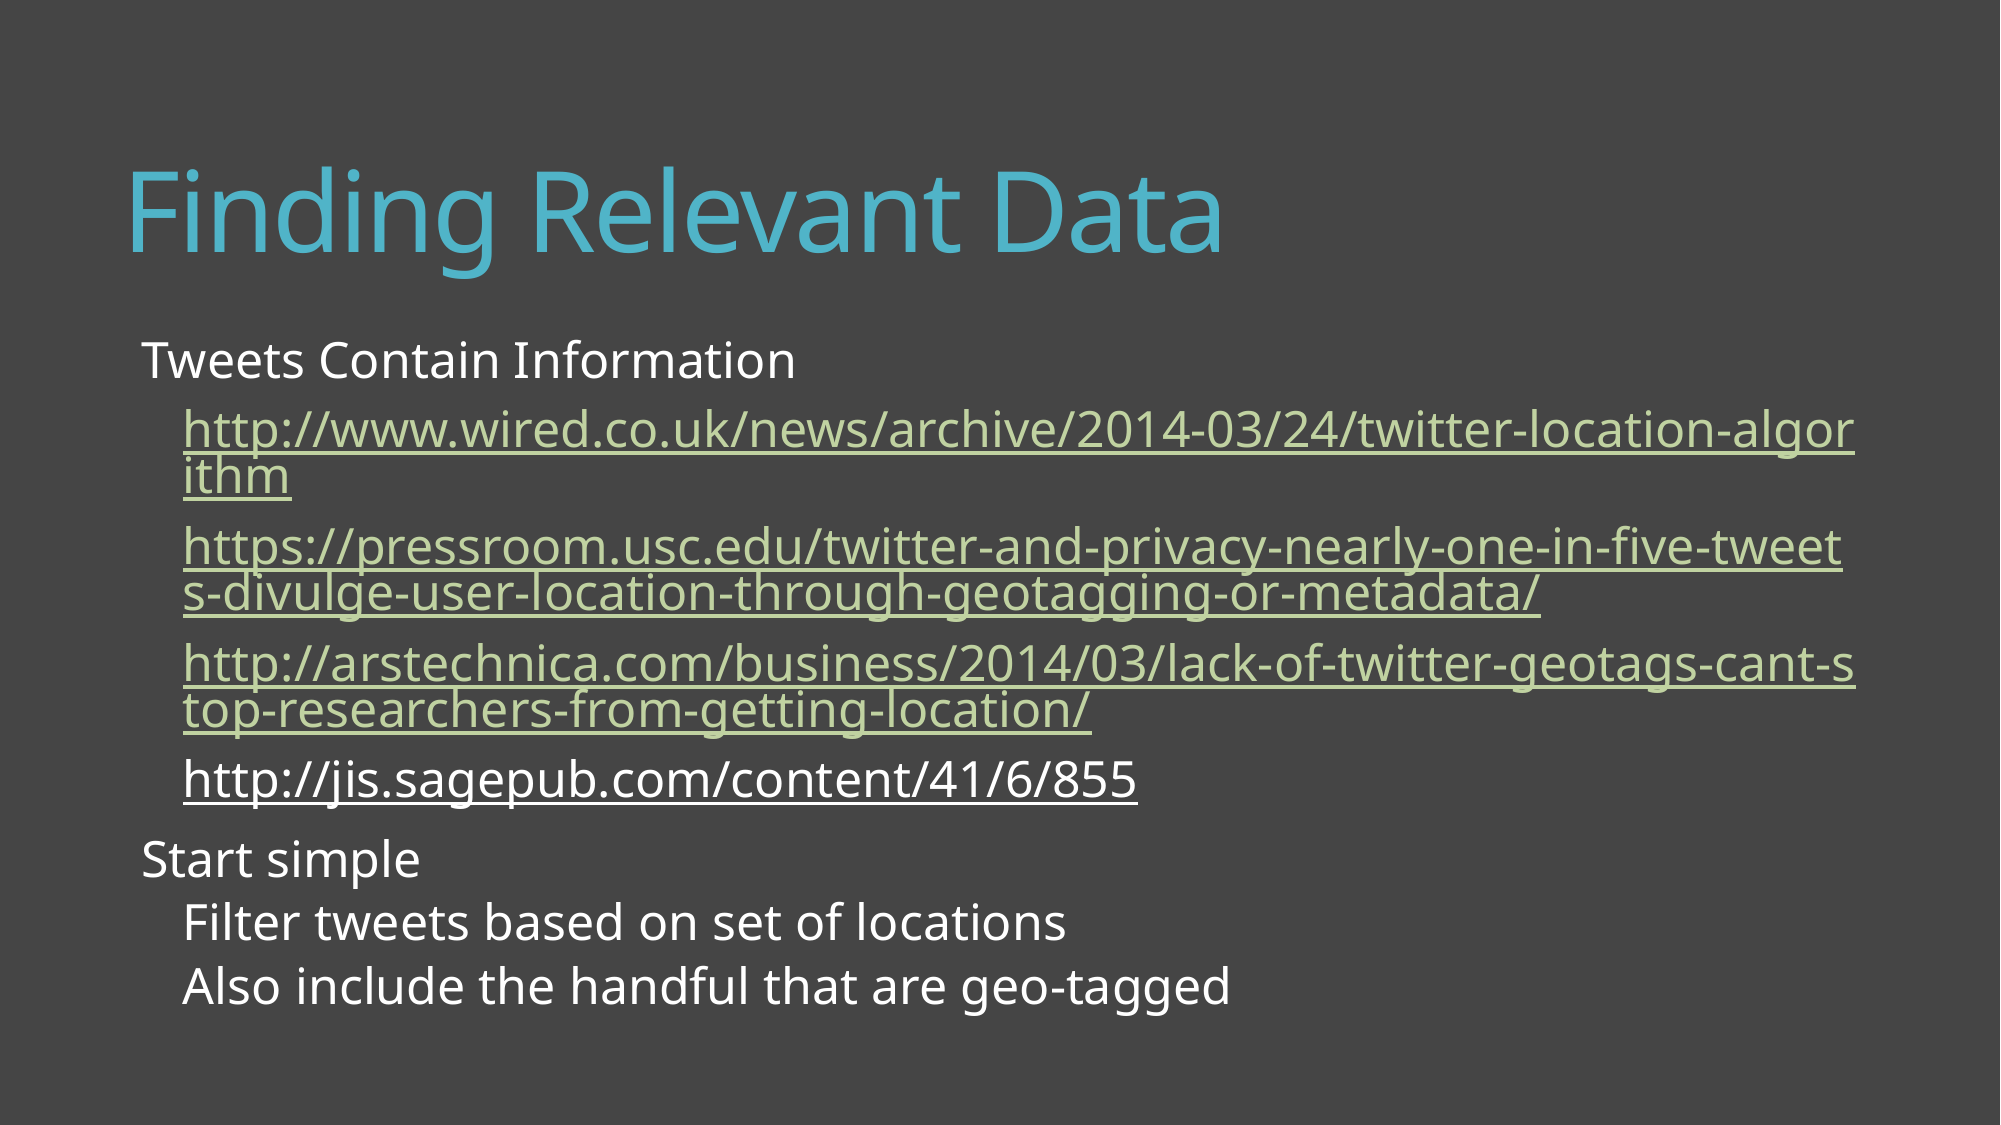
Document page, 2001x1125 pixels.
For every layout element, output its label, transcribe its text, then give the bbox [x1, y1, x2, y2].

list Tweets Contain Information http://www.wired.co.uk/news/archive/2014-03/24/twitter-location-algorithm https://pressroom.usc.edu/twitter-and-privacy-nearly-one-in-five-tweets-divulge-user-location-through-geotagging-or-metadata/ http://arstechnica.com/business/2014/03/lack-of-twitter-geotags-cant-stop-researchers-from-getting-location/ http://jis.sagepub.com/content/41/6/855 Start simple Filter tweets based on set of locations Also include the handful that are geo-tagged [111, 329, 1876, 948]
title Finding Relevant Data [107, 81, 1875, 354]
